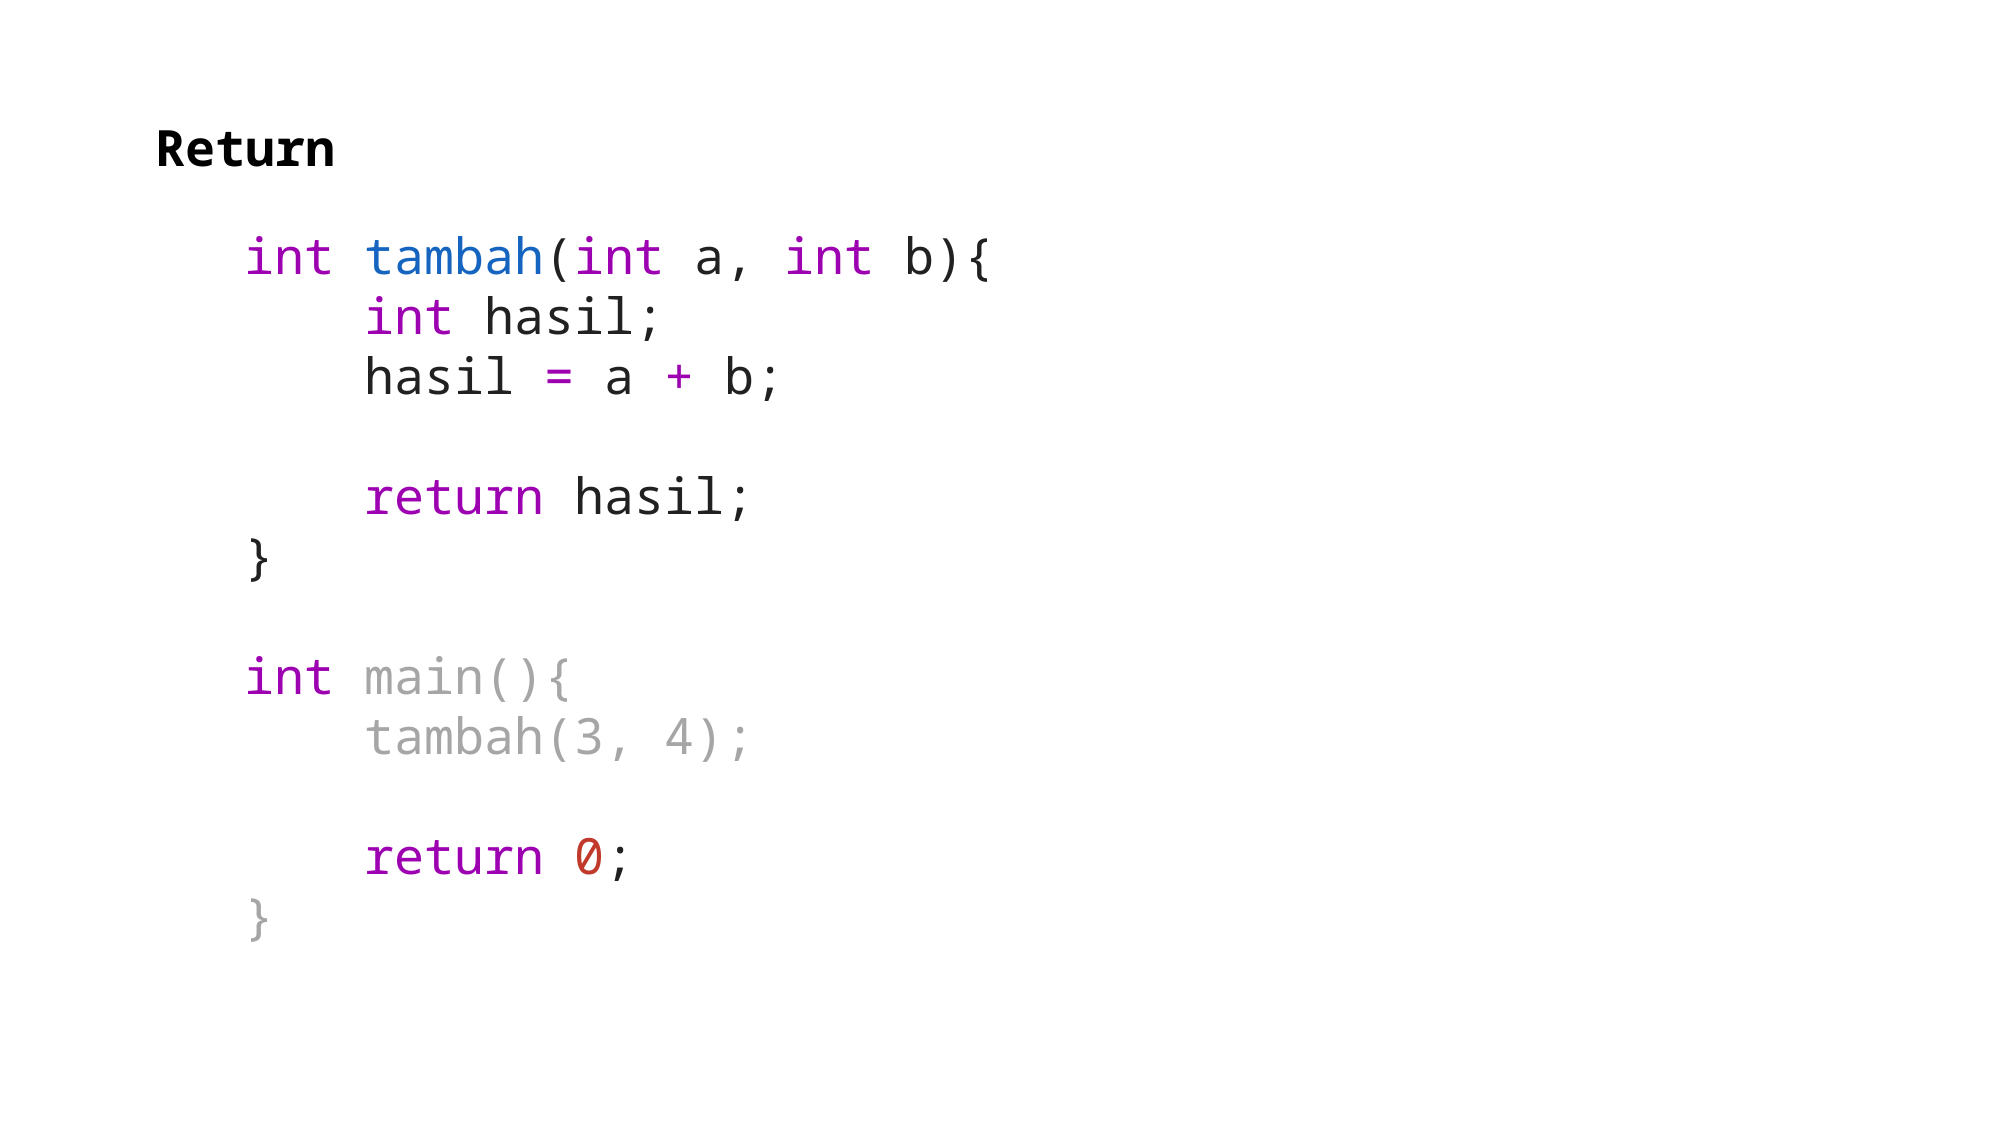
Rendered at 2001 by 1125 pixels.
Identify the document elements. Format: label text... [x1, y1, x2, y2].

text_box int tambah(int a, int b){ int hasil; hasil = a + b; return hasil; } int main(){ tambah(3, 4); return 0; } [229, 216, 1771, 952]
text_box Return [140, 108, 1141, 184]
